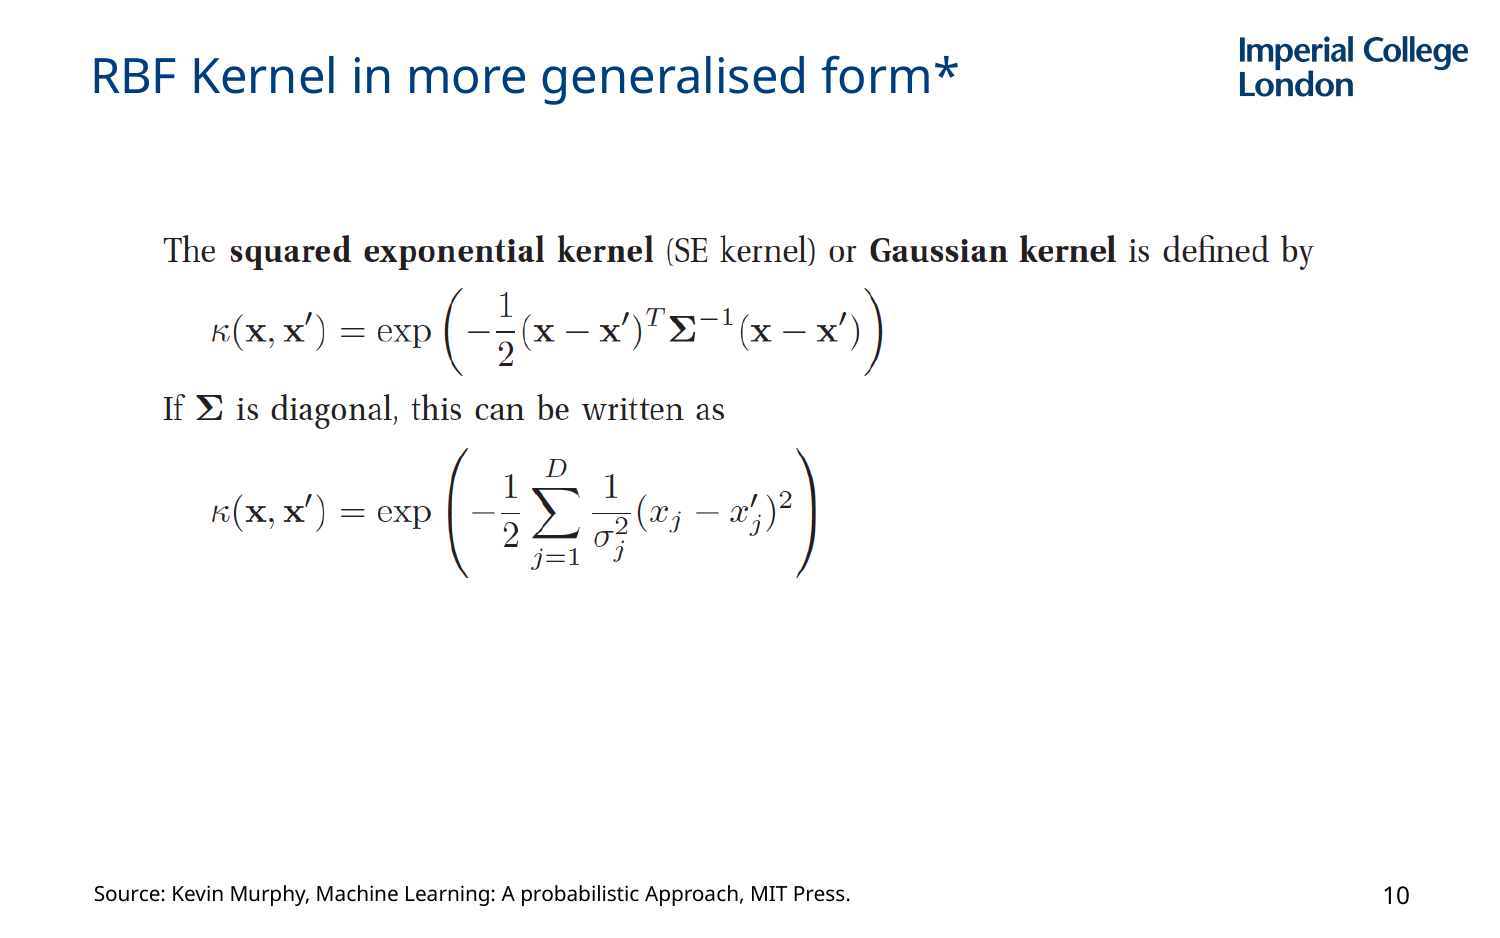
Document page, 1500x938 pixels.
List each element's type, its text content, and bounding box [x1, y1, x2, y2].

slide_number 10 [1074, 872, 1426, 920]
title RBF Kernel in more generalised form* [75, 0, 1425, 153]
text_box Source: Kevin Murphy, Machine Learning: A probabilistic Approach, MIT Press. [79, 873, 866, 914]
picture [123, 208, 1400, 590]
picture [1425, 18, 1486, 114]
